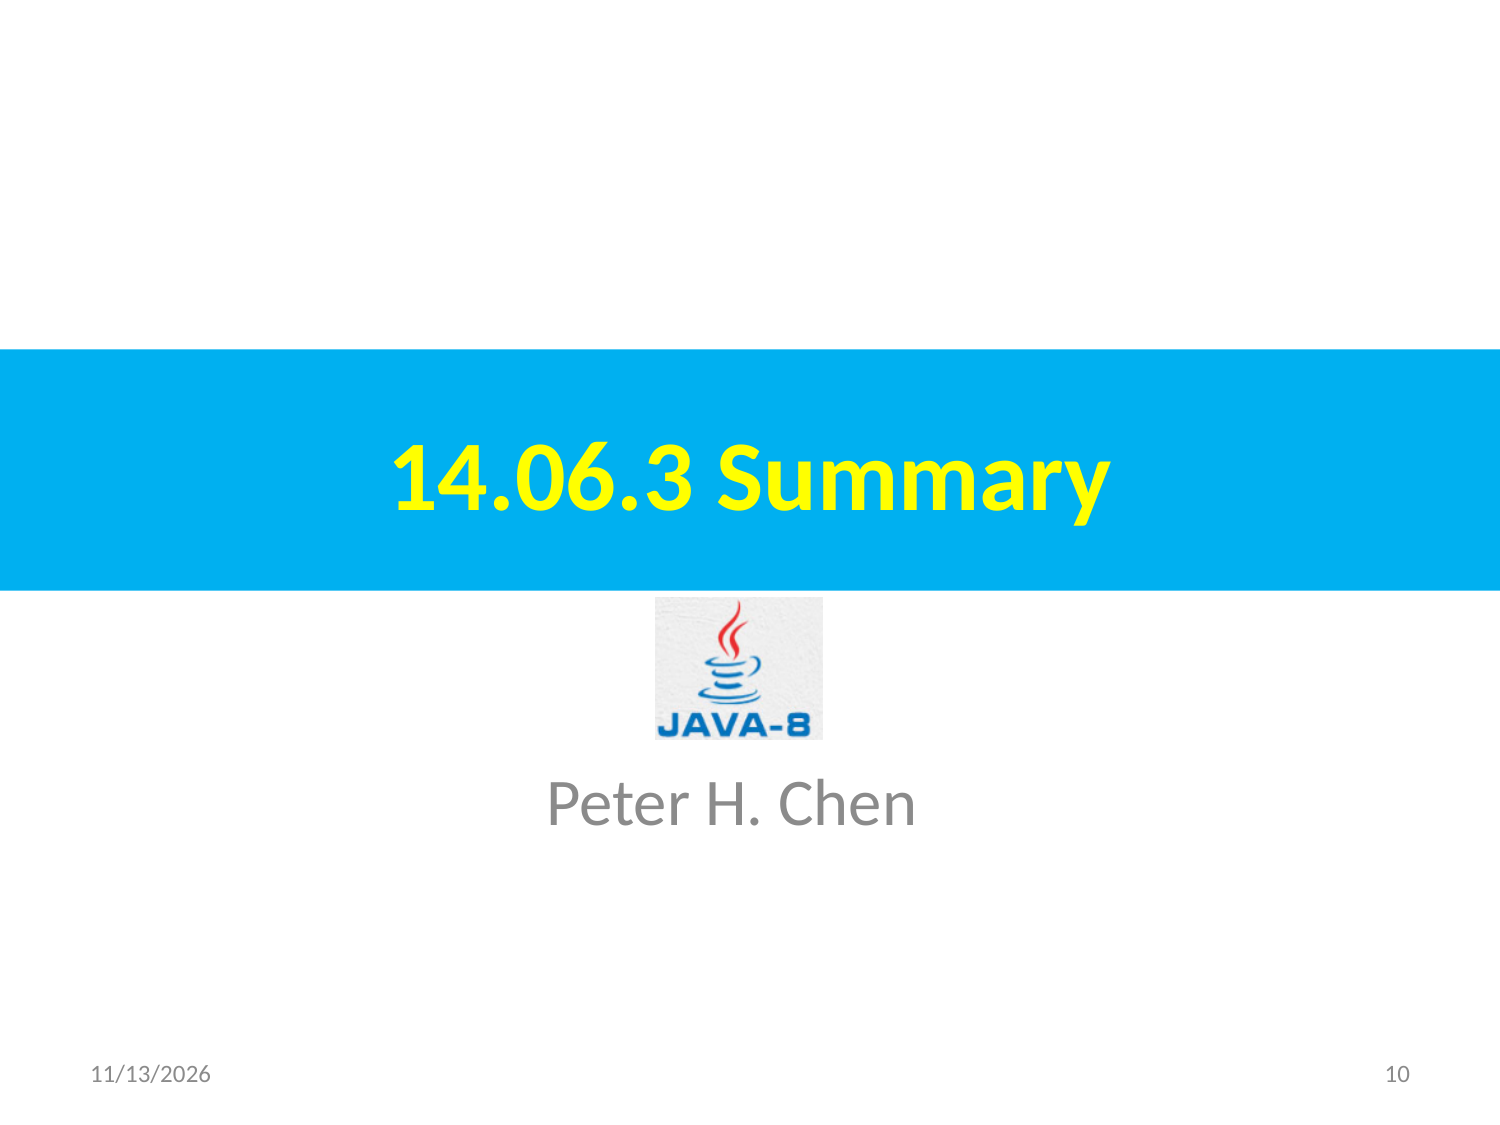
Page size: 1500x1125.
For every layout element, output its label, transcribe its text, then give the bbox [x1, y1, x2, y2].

subtitle Peter H. Chen [206, 751, 1257, 866]
slide_number 10 [1074, 1042, 1425, 1103]
picture [655, 597, 823, 740]
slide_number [75, 1042, 425, 1103]
title 14.06.3 Summary [0, 349, 1500, 591]
